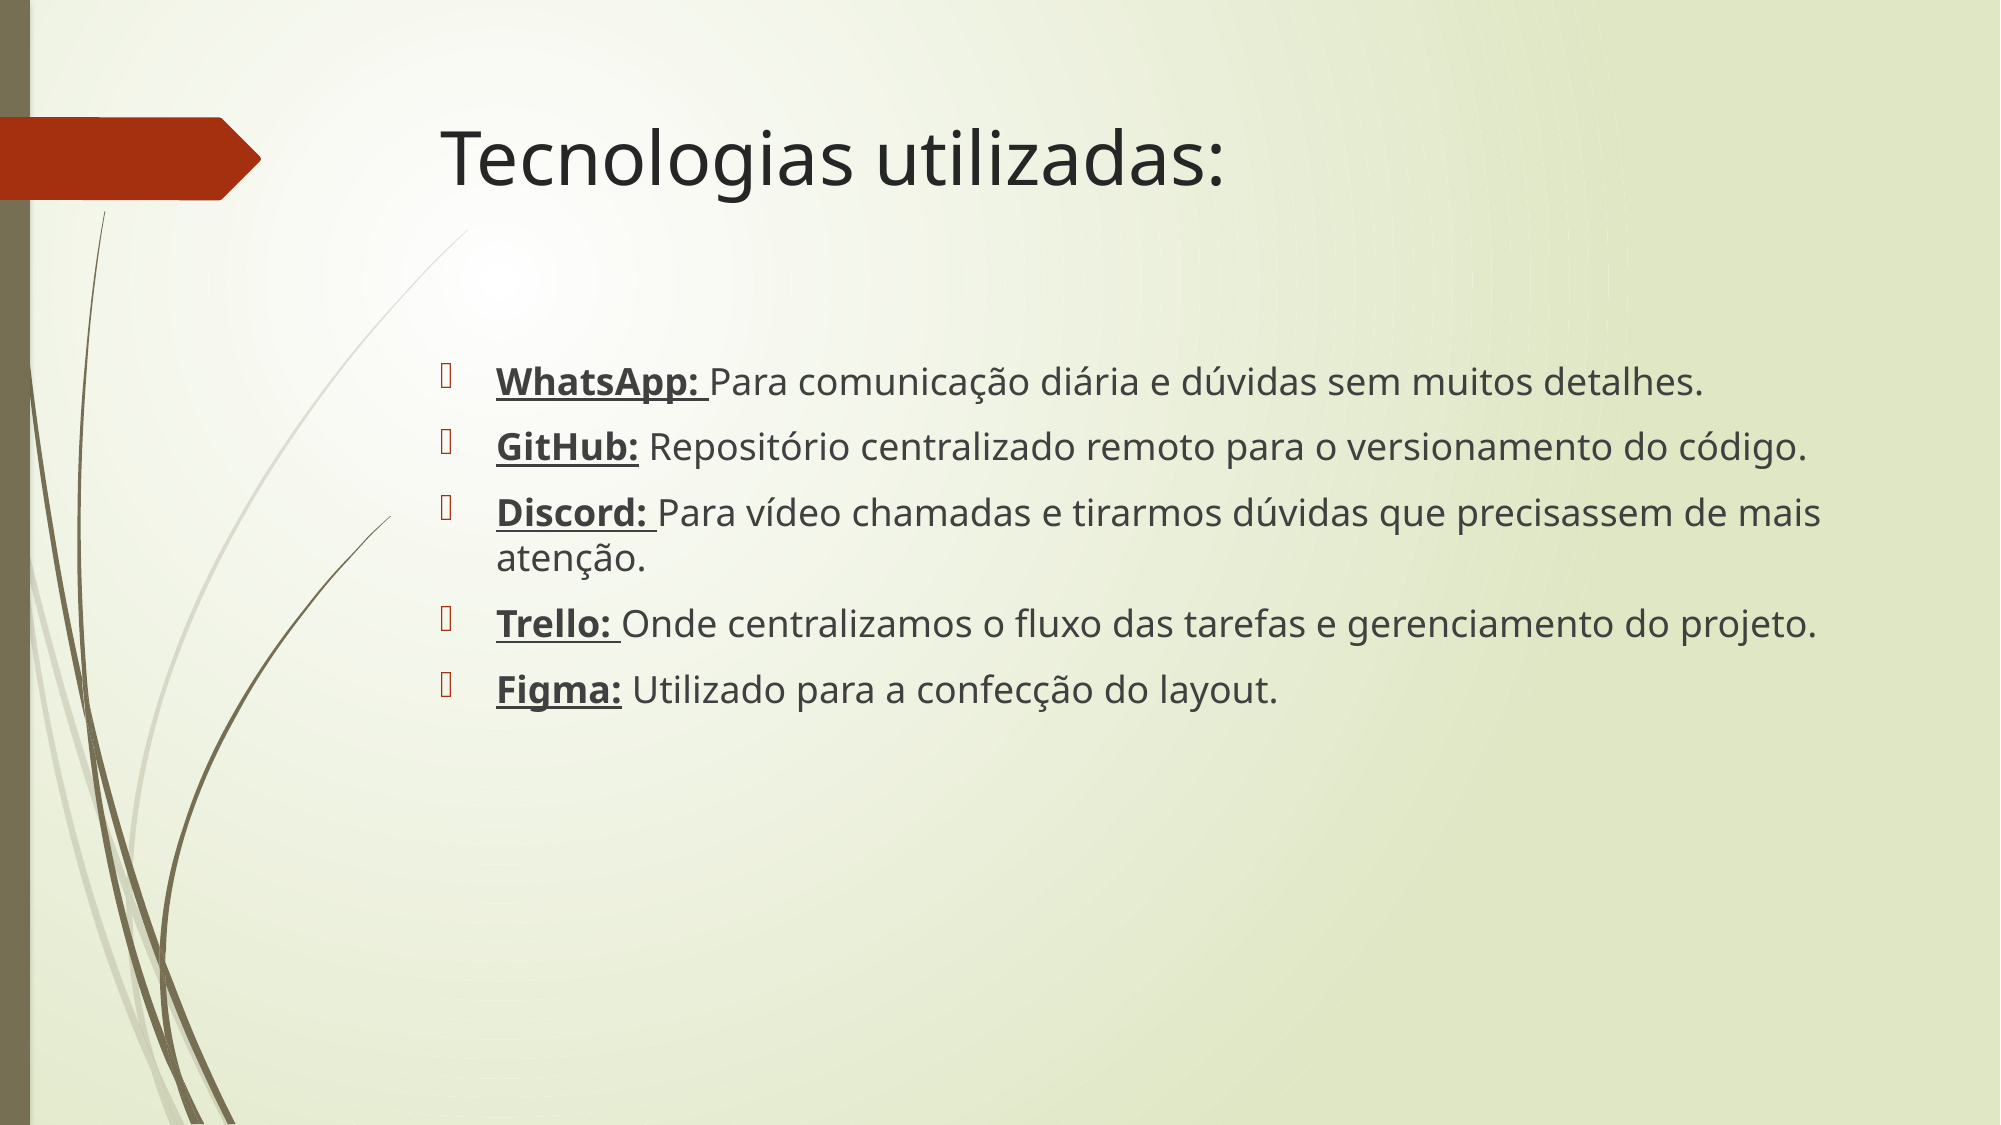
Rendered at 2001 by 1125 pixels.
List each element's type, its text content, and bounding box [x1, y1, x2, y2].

list WhatsApp: Para comunicação diária e dúvidas sem muitos detalhes. GitHub: Repositório centralizado remoto para o versionamento do código. Discord: Para vídeo chamadas e tirarmos dúvidas que precisassem de mais atenção. Trello: Onde centralizamos o fluxo das tarefas e gerenciamento do projeto. Figma: Utilizado para a confecção do layout. [424, 350, 1888, 970]
title Tecnologias utilizadas: [425, 102, 1888, 313]
